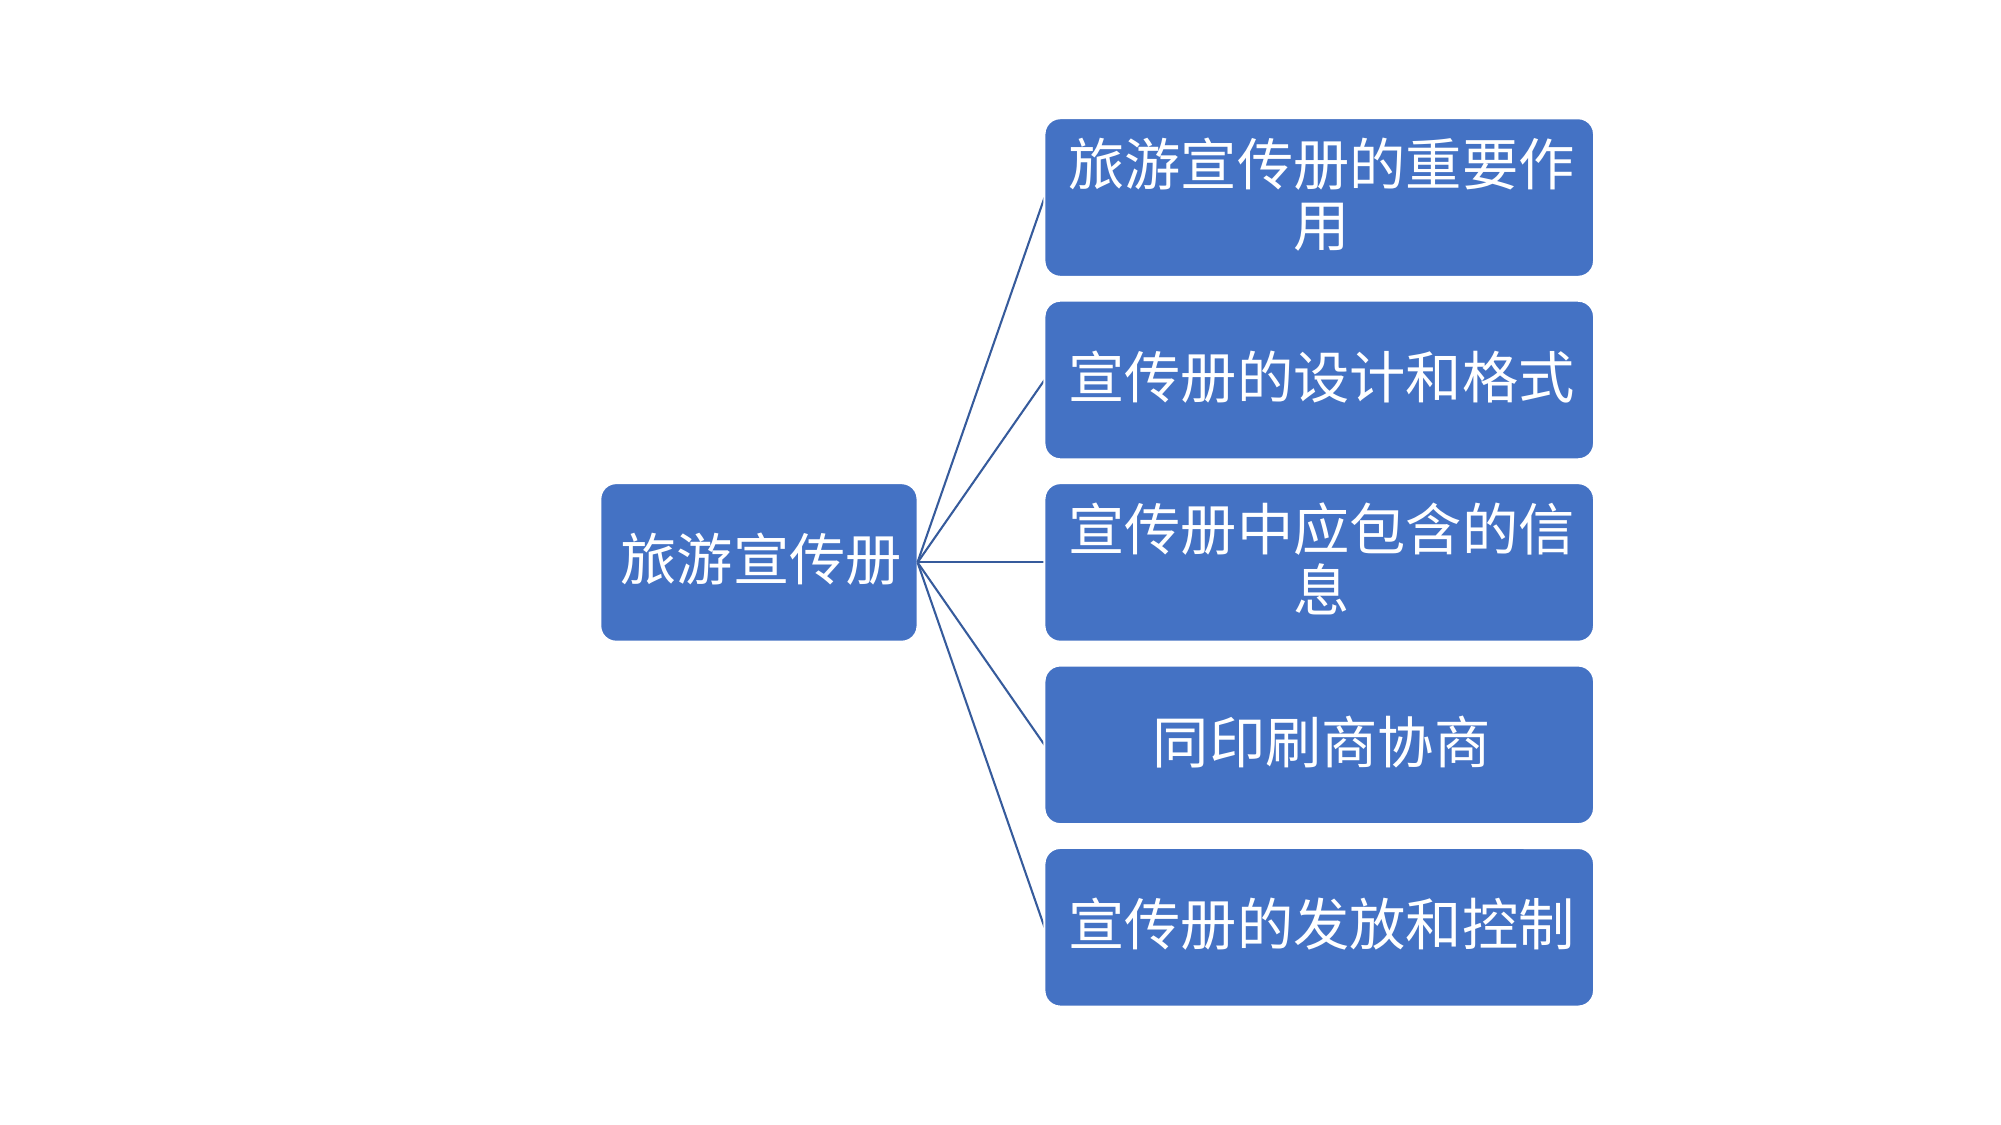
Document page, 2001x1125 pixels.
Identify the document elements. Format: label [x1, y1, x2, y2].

text_box [333, 117, 1861, 1007]
